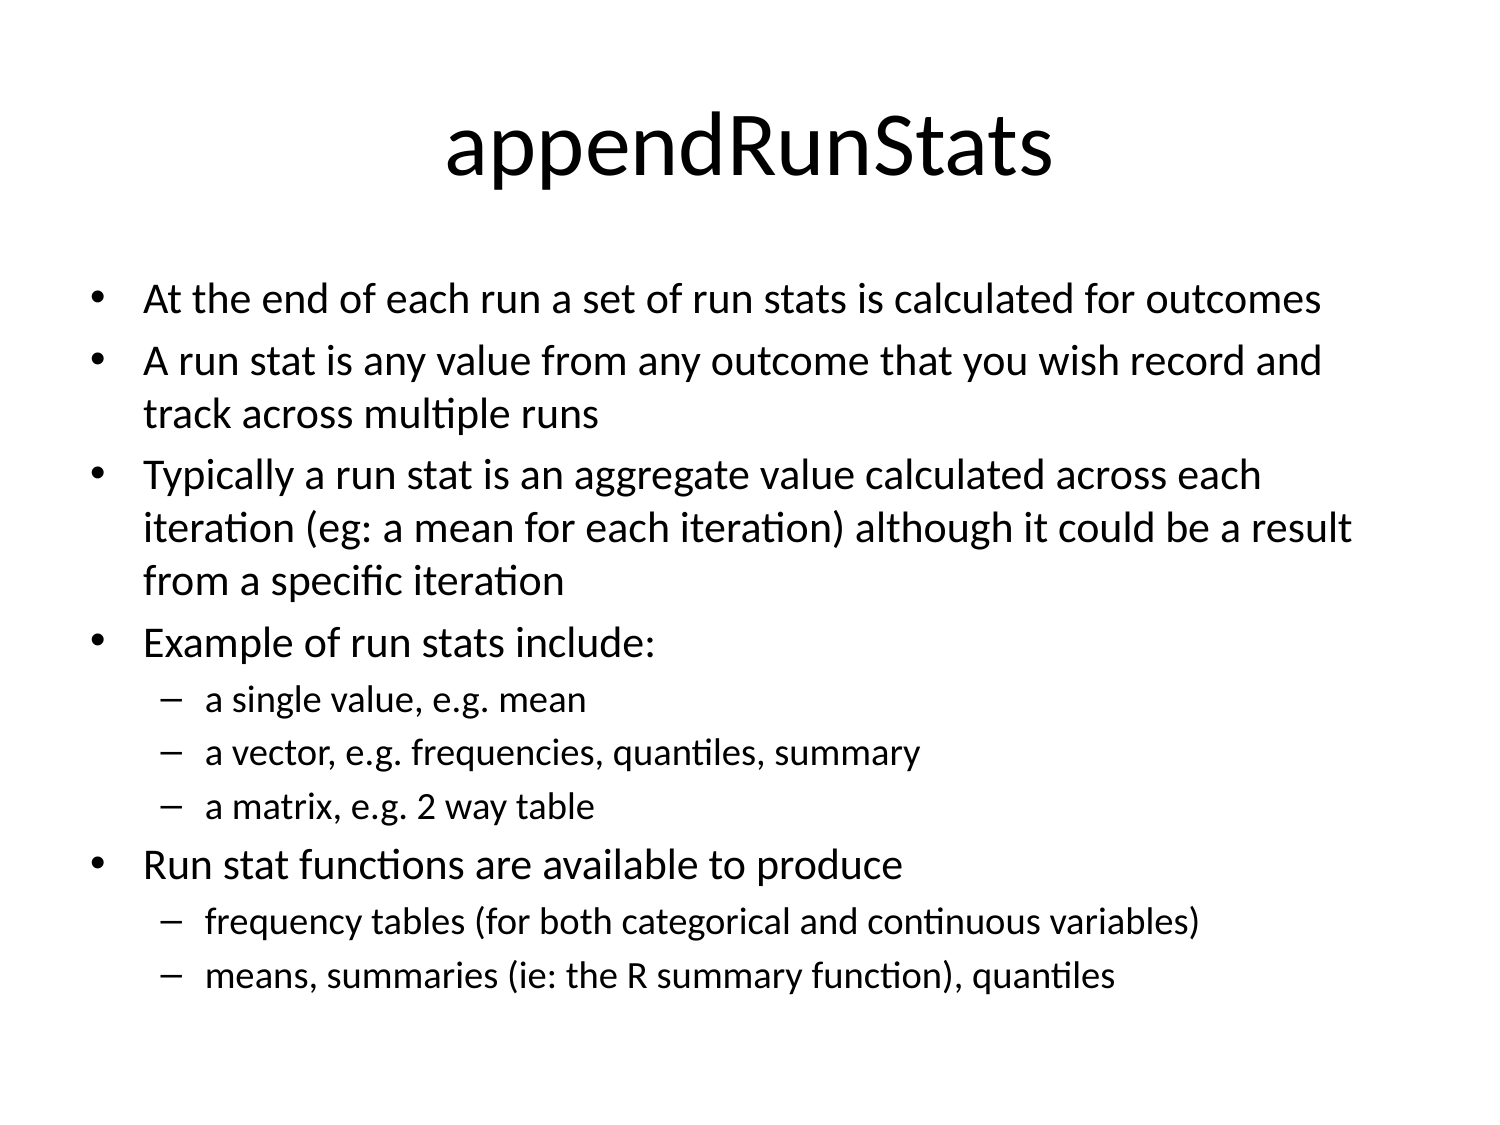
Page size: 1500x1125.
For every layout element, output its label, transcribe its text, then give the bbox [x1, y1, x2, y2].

title appendRunStats [75, 45, 1425, 233]
list At the end of each run a set of run stats is calculated for outcomes A run stat is any value from any outcome that you wish record and track across multiple runs Typically a run stat is an aggregate value calculated across each iteration (eg: a mean for each iteration) although it could be a result from a specific iteration Example of run stats include: a single value, e.g. mean a vector, e.g. frequencies, quantiles, summary a matrix, e.g. 2 way table Run stat functions are available to produce frequency tables (for both categorical and continuous variables) means, summaries (ie: the R summary function), quantiles [75, 262, 1425, 1005]
